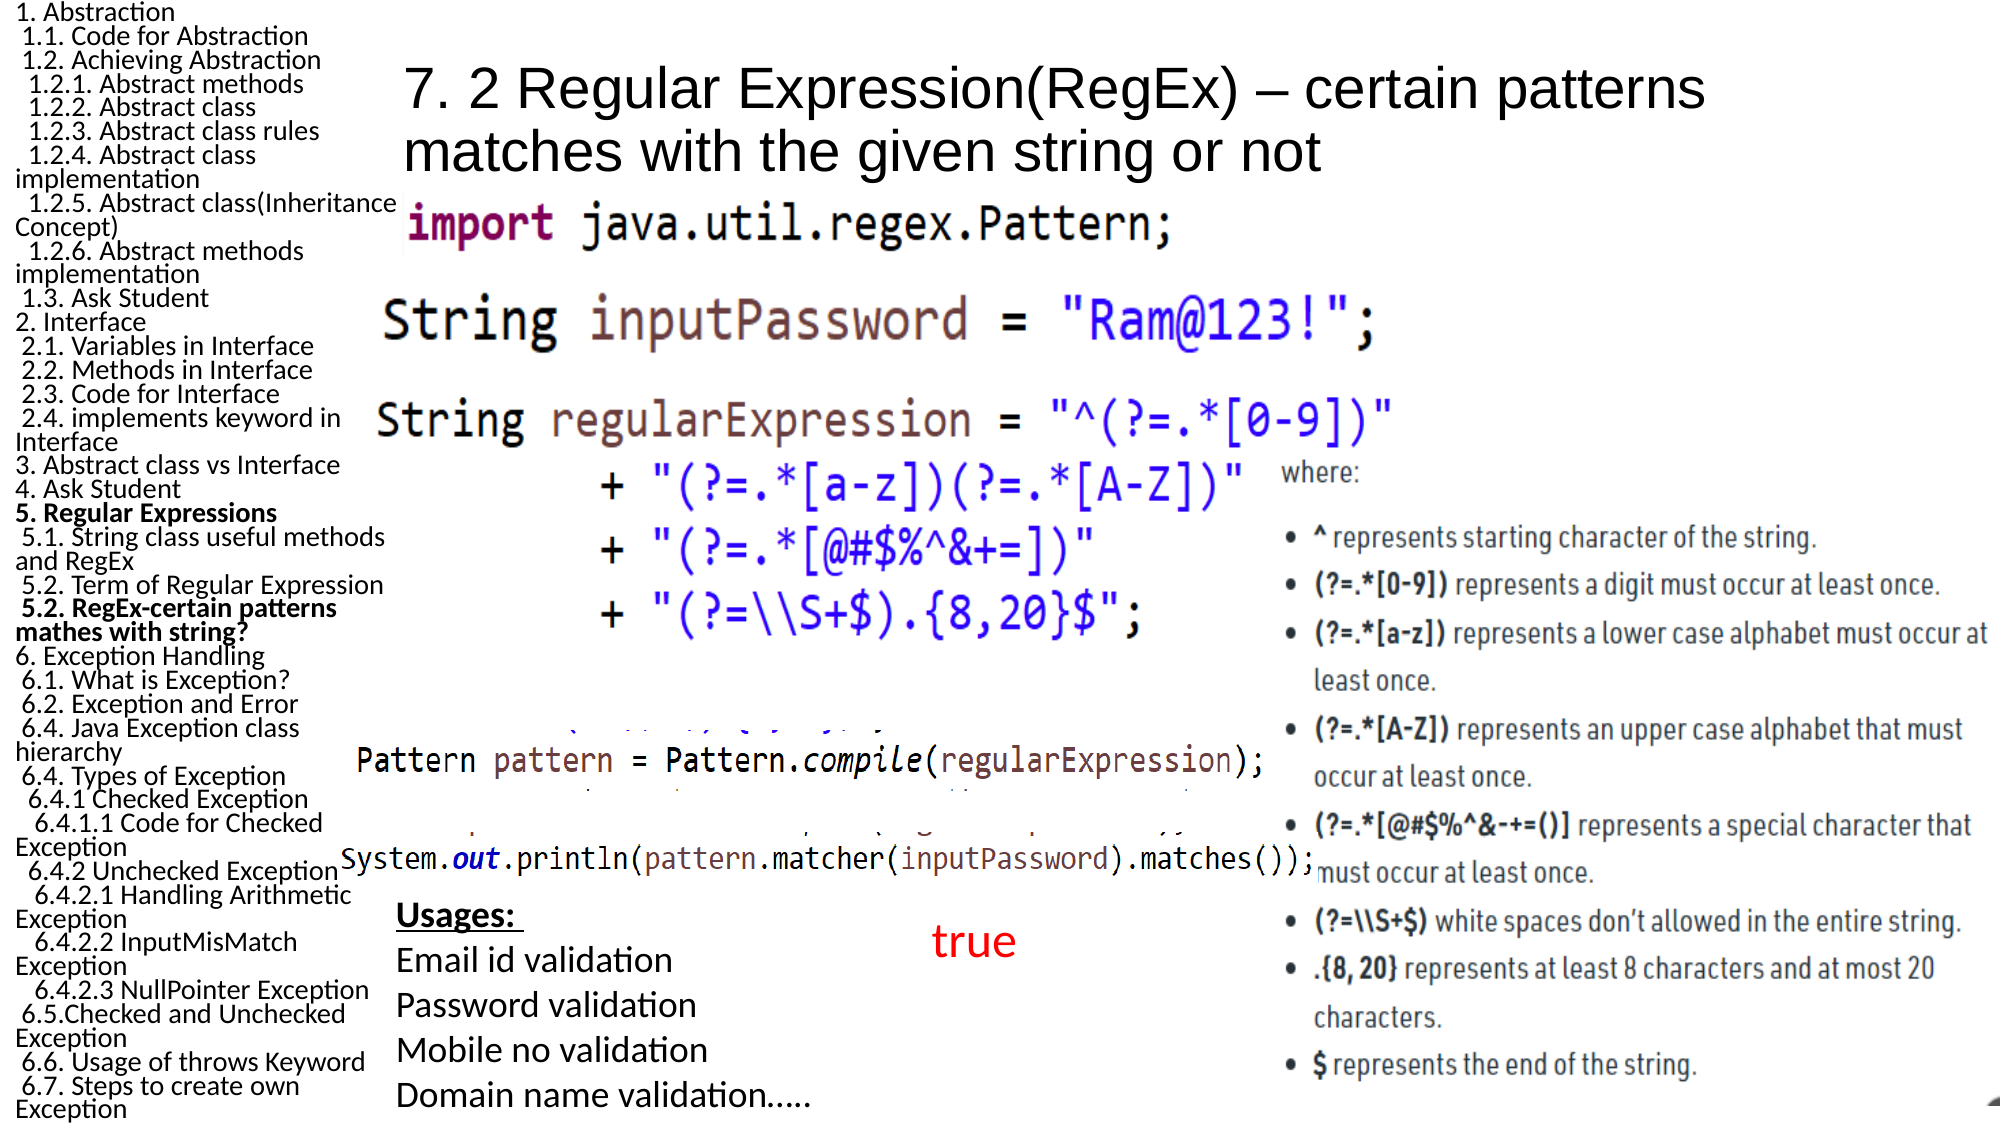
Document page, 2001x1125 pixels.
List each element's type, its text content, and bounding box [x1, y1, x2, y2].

text_box true [916, 906, 1053, 975]
text_box Usages: Email id validation Password validation Mobile no validation Domain name validation….. [380, 906, 1274, 1123]
title 7. 2 Regular Expression(RegEx) – certain patterns matches with the given string or not [415, 12, 1870, 231]
picture [400, 192, 1186, 256]
picture [342, 273, 1406, 368]
text_box 1. Abstraction 1.1. Code for Abstraction 1.2. Achieving Abstraction 1.2.1. Abstract methods 1.2.2. Abstract class 1.2.3. Abstract class rules 1.2.4. Abstract class implementation 1.2.5. Abstract class(Inheritance Concept) 1.2.6. Abstract methods implementation 1.3. Ask Student 2. Interface 2.1. Variables in Interface 2.2. Methods in Interface 2.3. Code for Interface 2.4. implements keyword in Interface 3. Abstract class vs Interface 4. Ask Student 5. Regular Expressions 5.1. String class useful methods and RegEx 5.2. Term of Regular Expression 5.2. RegEx-certain patterns mathes with string? 6. Exception Handling 6.1. What is Exception? 6.2. Exception and Error 6.4. Java Exception class hierarchy 6.4. Types of Exception 6.4.1 Checked Exception 6.4.1.1 Code for Checked Exception 6.4.2 Unchecked Exception 6.4.2.1 Handling Arithmetic Exception 6.4.2.2 InputMisMatch Exception 6.4.2.3 NullPointer Exception 6.5.Checked and Unchecked Exception 6.6. Usage of throws Keyword 6.7. Steps to create own Exception [0, 0, 415, 1113]
text_box [1130, 101, 1156, 167]
picture [325, 396, 2000, 1107]
